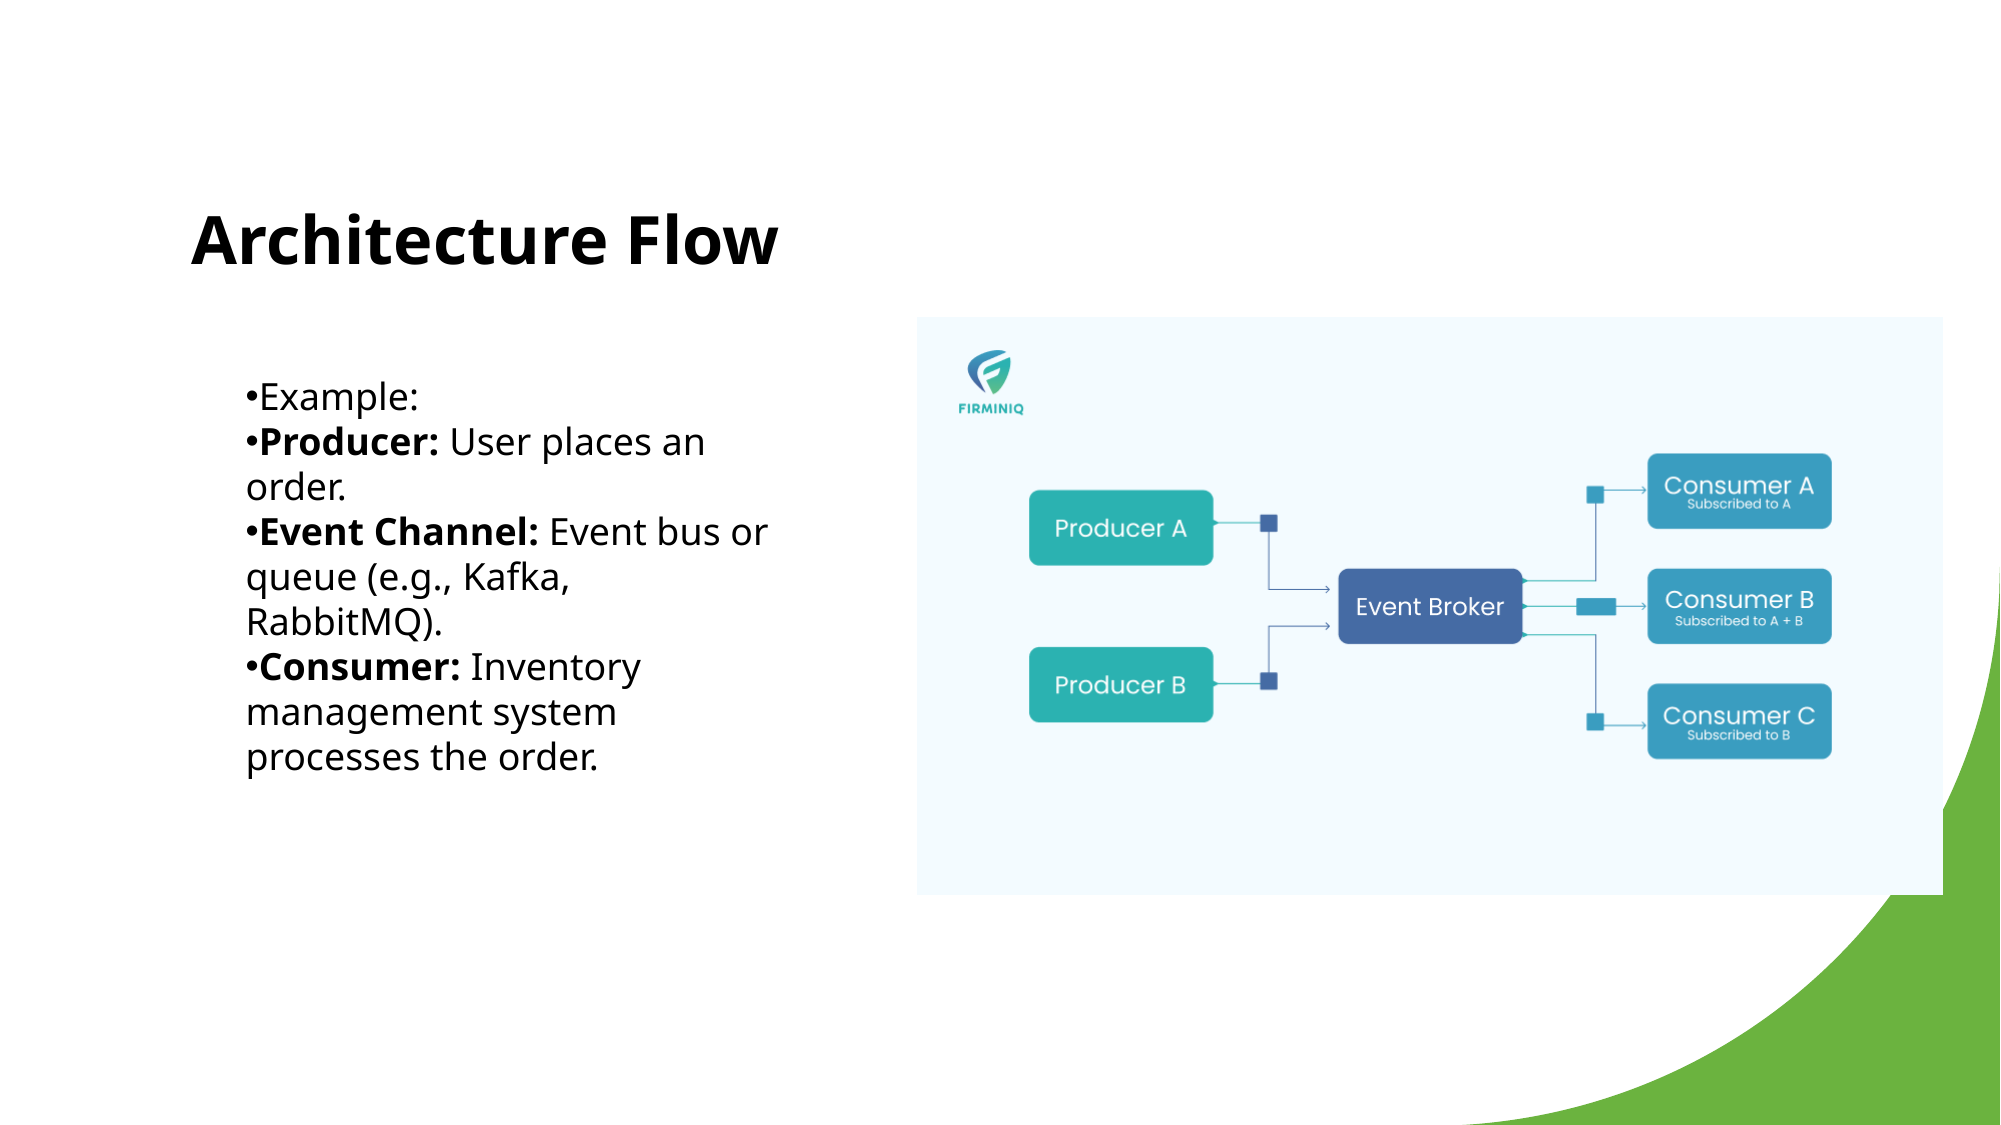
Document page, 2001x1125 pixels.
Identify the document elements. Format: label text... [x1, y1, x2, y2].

text_box Example: Producer: User places an order. Event Channel: Event bus or queue (e.g., Kafka, RabbitMQ). Consumer: Inventory management system processes the order. [230, 365, 790, 831]
title Architecture Flow [176, 118, 1809, 366]
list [917, 317, 1943, 895]
